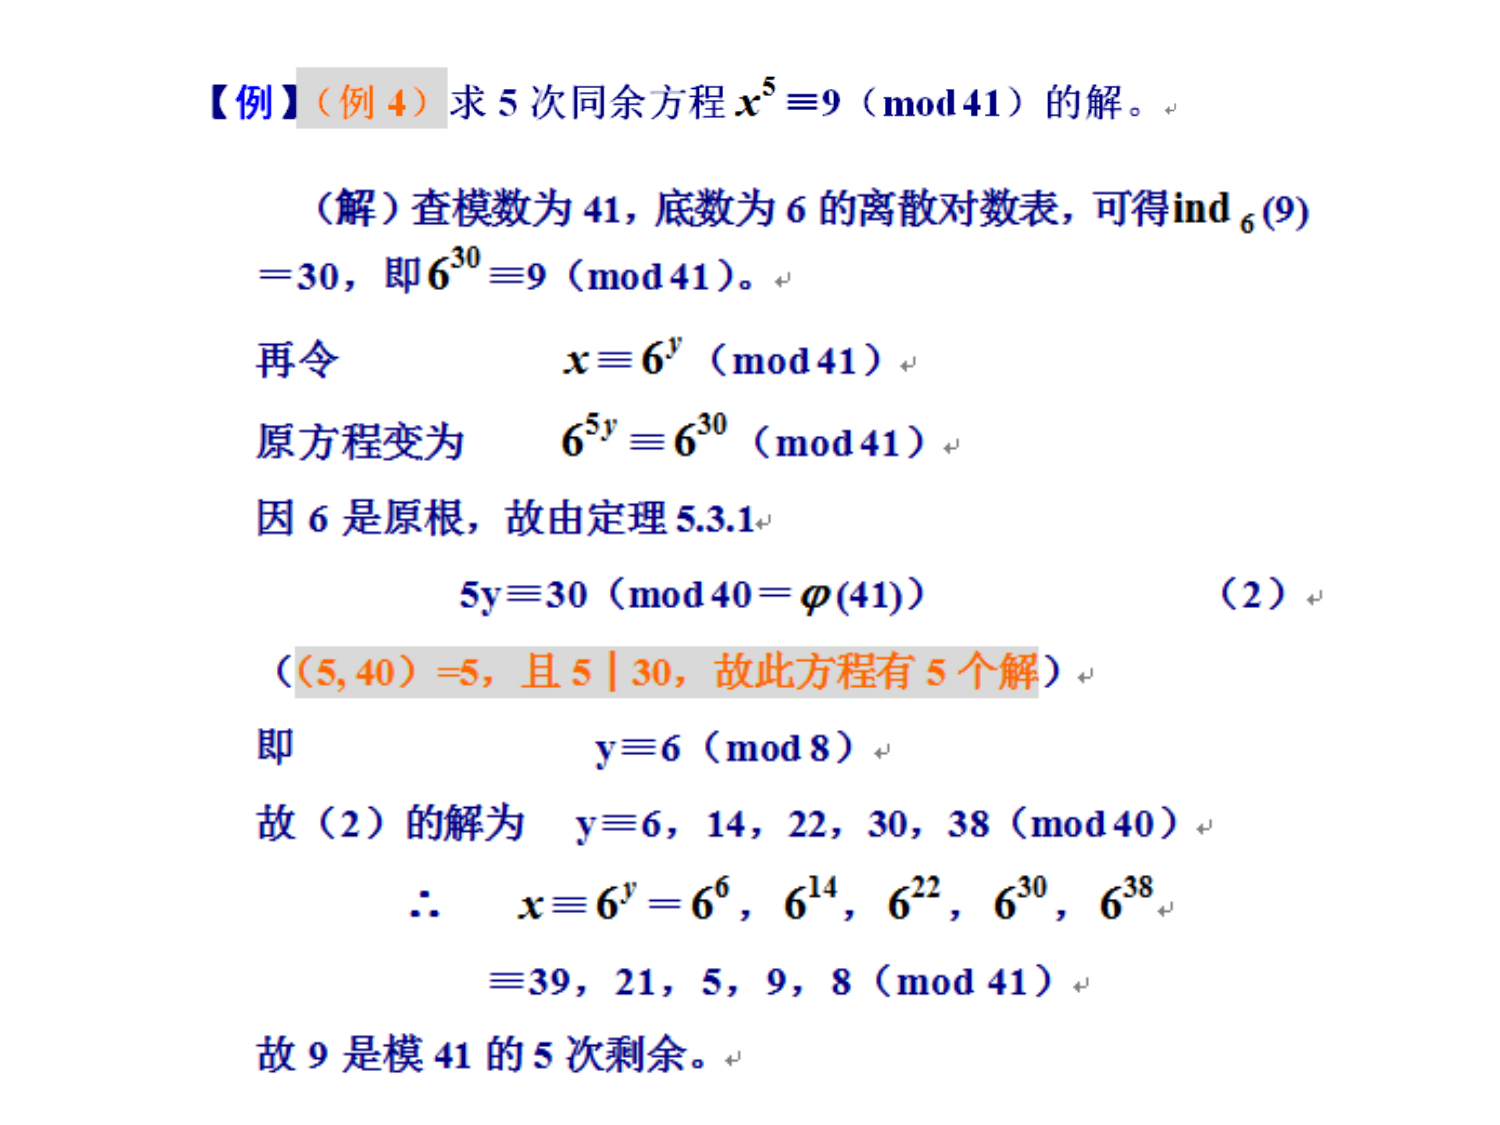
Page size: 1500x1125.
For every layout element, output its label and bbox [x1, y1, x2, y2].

picture [182, 171, 1329, 1125]
picture [111, 66, 1210, 133]
